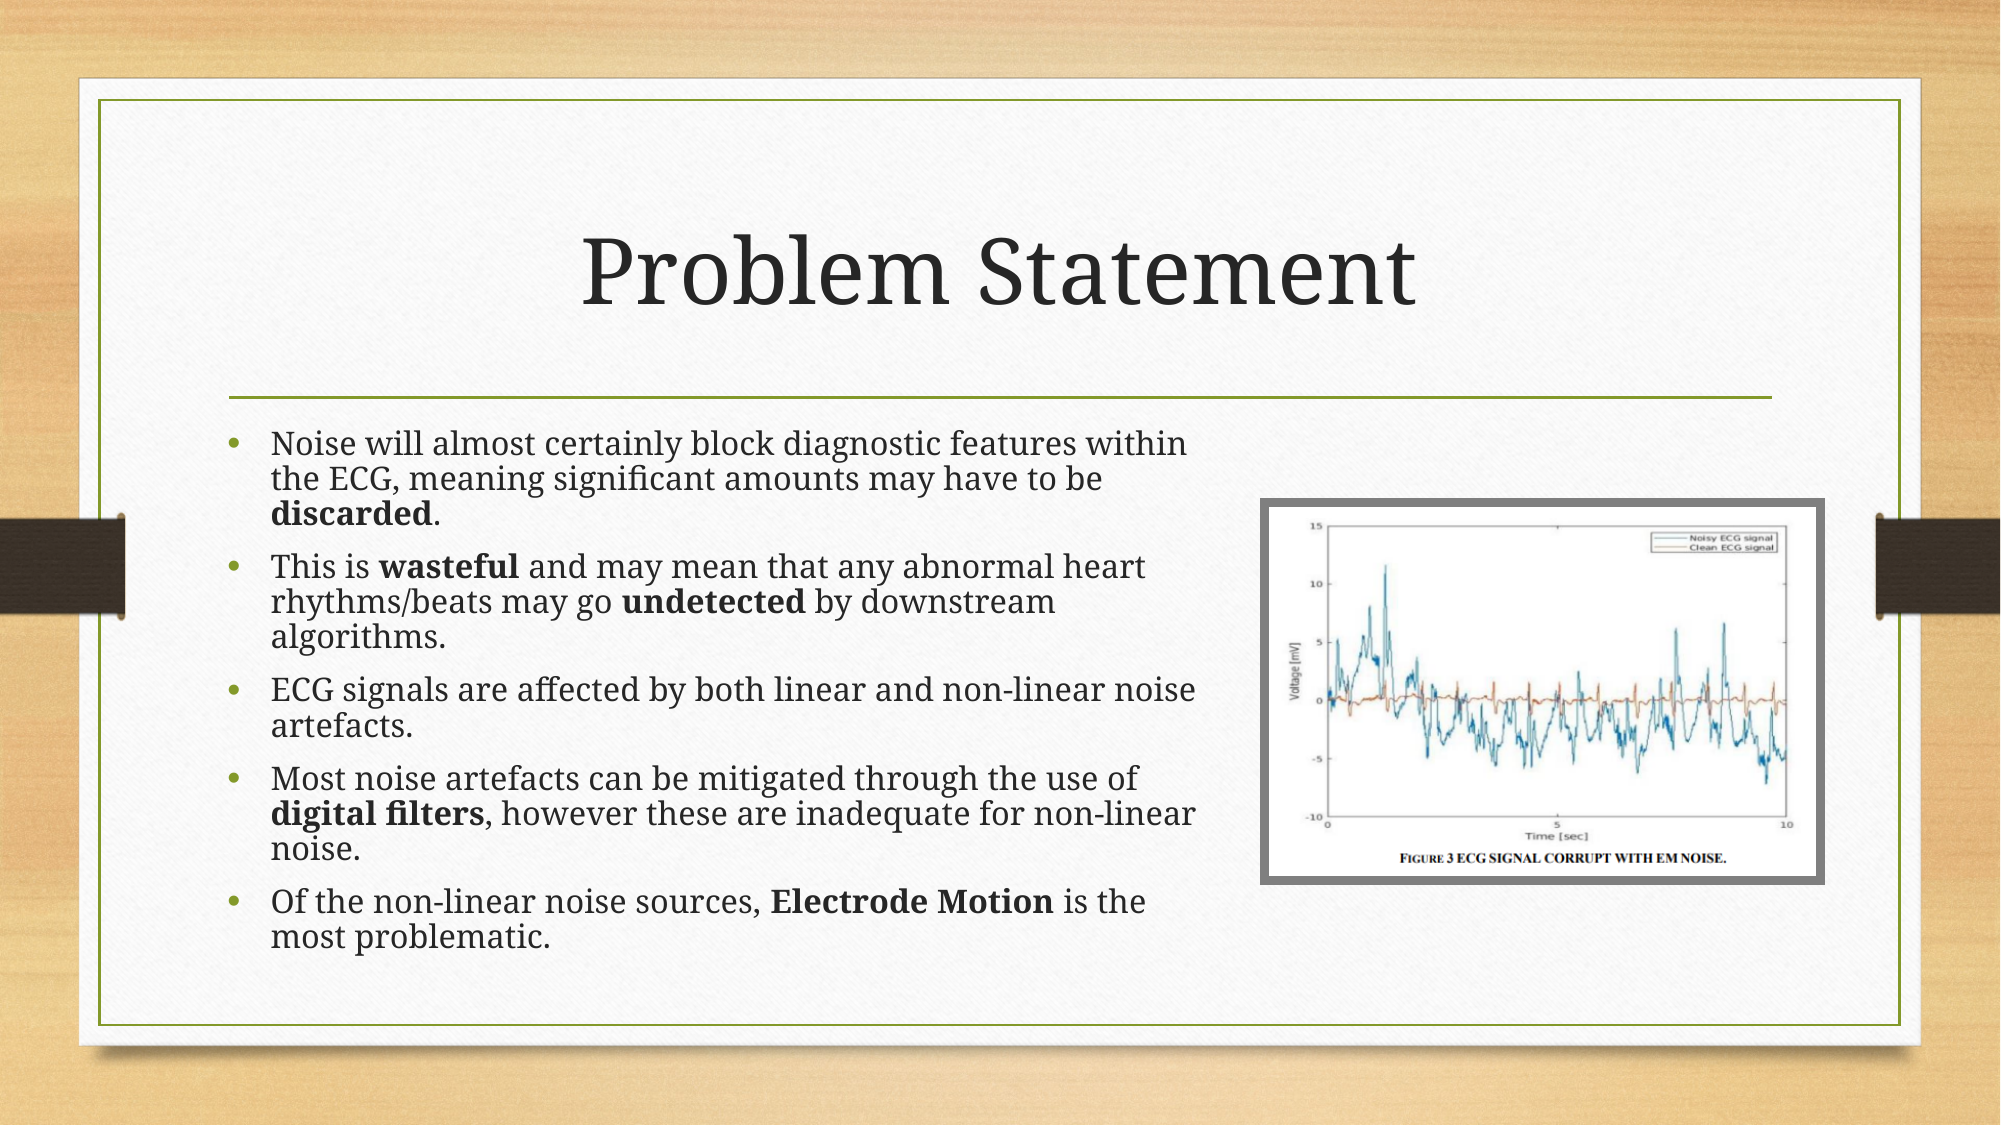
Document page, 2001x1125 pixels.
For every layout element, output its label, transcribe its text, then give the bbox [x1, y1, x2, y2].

title Problem Statement [212, 161, 1788, 375]
list Noise will almost certainly block diagnostic features within the ECG, meaning significant amounts may have to be discarded. This is wasteful and may mean that any abnormal heart rhythms/beats may go undetected by downstream algorithms. ECG signals are affected by both linear and non-linear noise artefacts. Most noise artefacts can be mitigated through the use of digital filters, however these are inadequate for non-linear noise. Of the non-linear noise sources, Electrode Motion is the most problematic. [212, 419, 1239, 964]
picture [0, 0, 2001, 1125]
